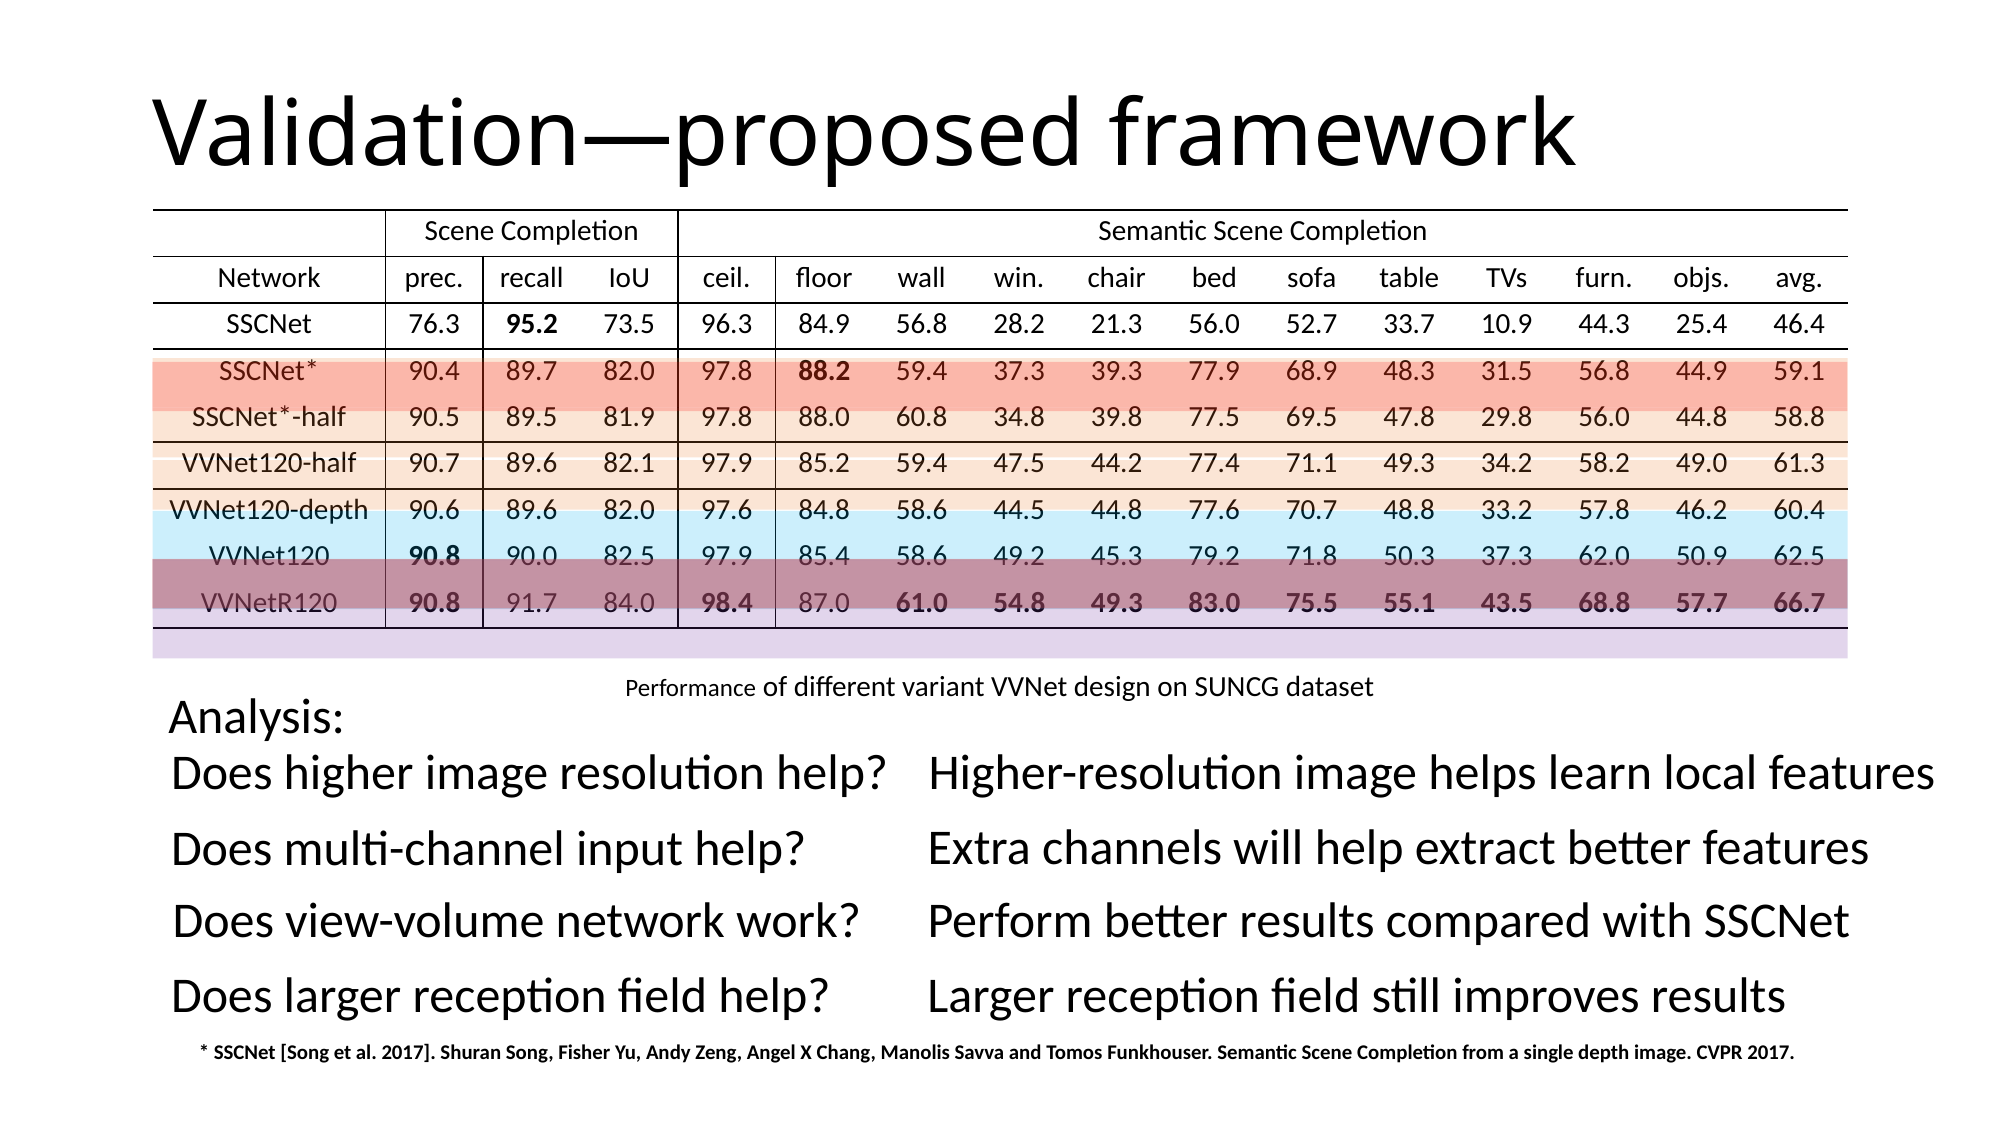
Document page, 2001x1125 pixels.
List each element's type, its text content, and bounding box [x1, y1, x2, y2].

table_cell 21.3 [1068, 304, 1166, 348]
text_box Does higher image resolution help? [156, 732, 904, 808]
text_box [151, 361, 1848, 412]
table_cell 95.2 [484, 304, 581, 348]
table_cell SSCNet [153, 304, 385, 348]
table_cell 52.7 [1263, 304, 1361, 348]
table_cell bed [1166, 257, 1263, 302]
table_cell win. [971, 257, 1068, 302]
text_box [151, 558, 1848, 609]
table_cell 89.7 [484, 350, 581, 357]
table_cell chair [1068, 257, 1166, 302]
table_cell 59.1 [1751, 350, 1848, 357]
text_box [152, 610, 1849, 659]
text_box Does multi-channel input help? [156, 808, 822, 883]
table_cell objs. [1653, 257, 1751, 302]
table_cell ceil. [679, 257, 775, 302]
text_box [152, 459, 1849, 510]
table_header Semantic Scene Completion [679, 211, 1848, 256]
text_box Does view-volume network work? [157, 880, 877, 956]
text_box [152, 510, 1849, 558]
table_cell 73.5 [581, 304, 677, 348]
table_cell SSCNet* [153, 350, 385, 357]
table_cell IoU [581, 257, 677, 302]
table_cell 46.4 [1751, 304, 1848, 348]
table_cell 76.3 [386, 304, 482, 348]
table_cell 56.8 [1556, 350, 1653, 357]
table_cell 44.9 [1653, 350, 1751, 357]
text_box Extra channels will help extract better features [912, 807, 1885, 883]
table_cell wall [873, 257, 971, 302]
table_cell 10.9 [1458, 304, 1556, 348]
text_box Perform better results compared with SSCNet [912, 880, 1866, 956]
text_box Performance of different variant VVNet design on SUNCG dataset [610, 659, 1390, 710]
text_box Analysis: [153, 676, 361, 752]
table_cell 59.4 [873, 350, 971, 357]
table_cell 31.5 [1458, 350, 1556, 357]
text_box Higher-resolution image helps learn local features [913, 732, 1962, 808]
table_cell 96.3 [679, 304, 775, 348]
table_header Scene Completion [386, 211, 677, 256]
table_cell 25.4 [1653, 304, 1751, 348]
table_cell 84.9 [776, 304, 873, 348]
table_cell avg. [1751, 257, 1848, 302]
table_cell 97.8 [679, 350, 775, 357]
table_cell 37.3 [971, 350, 1068, 357]
table_cell sofa [1263, 257, 1361, 302]
title Validation—proposed framework [137, 59, 1863, 212]
text_box [152, 407, 1849, 458]
table_cell 88.2 [776, 350, 873, 357]
table_cell 39.3 [1068, 350, 1166, 357]
table_cell Network [153, 257, 385, 302]
table_cell TVs [1458, 257, 1556, 302]
text_box Does larger reception field help? [156, 955, 846, 1031]
table_header [153, 211, 385, 256]
text_box Larger reception field still improves results [912, 955, 1802, 1031]
table_cell 56.8 [873, 304, 971, 348]
text_box [152, 357, 1849, 407]
table_cell 90.4 [386, 350, 482, 357]
table_cell table [1361, 257, 1458, 302]
text_box * SSCNet [Song et al. 2017]. Shuran Song, Fisher Yu, Andy Zeng, Angel X Chang, Manolis Savva and Tomos Funkhouser. Semantic Scene Completion from a single depth image. CVPR 2017. [184, 1031, 1816, 1072]
table_cell floor [776, 257, 873, 302]
table_cell 77.9 [1166, 350, 1263, 357]
table_cell furn. [1556, 257, 1653, 302]
table_cell 82.0 [581, 350, 677, 357]
table_cell 33.7 [1361, 304, 1458, 348]
table_cell 48.3 [1361, 350, 1458, 357]
table_cell 28.2 [971, 304, 1068, 348]
table_cell 56.0 [1166, 304, 1263, 348]
table_cell prec. [386, 257, 482, 302]
table_cell recall [484, 257, 581, 302]
table_cell 44.3 [1556, 304, 1653, 348]
table_cell 68.9 [1263, 350, 1361, 357]
